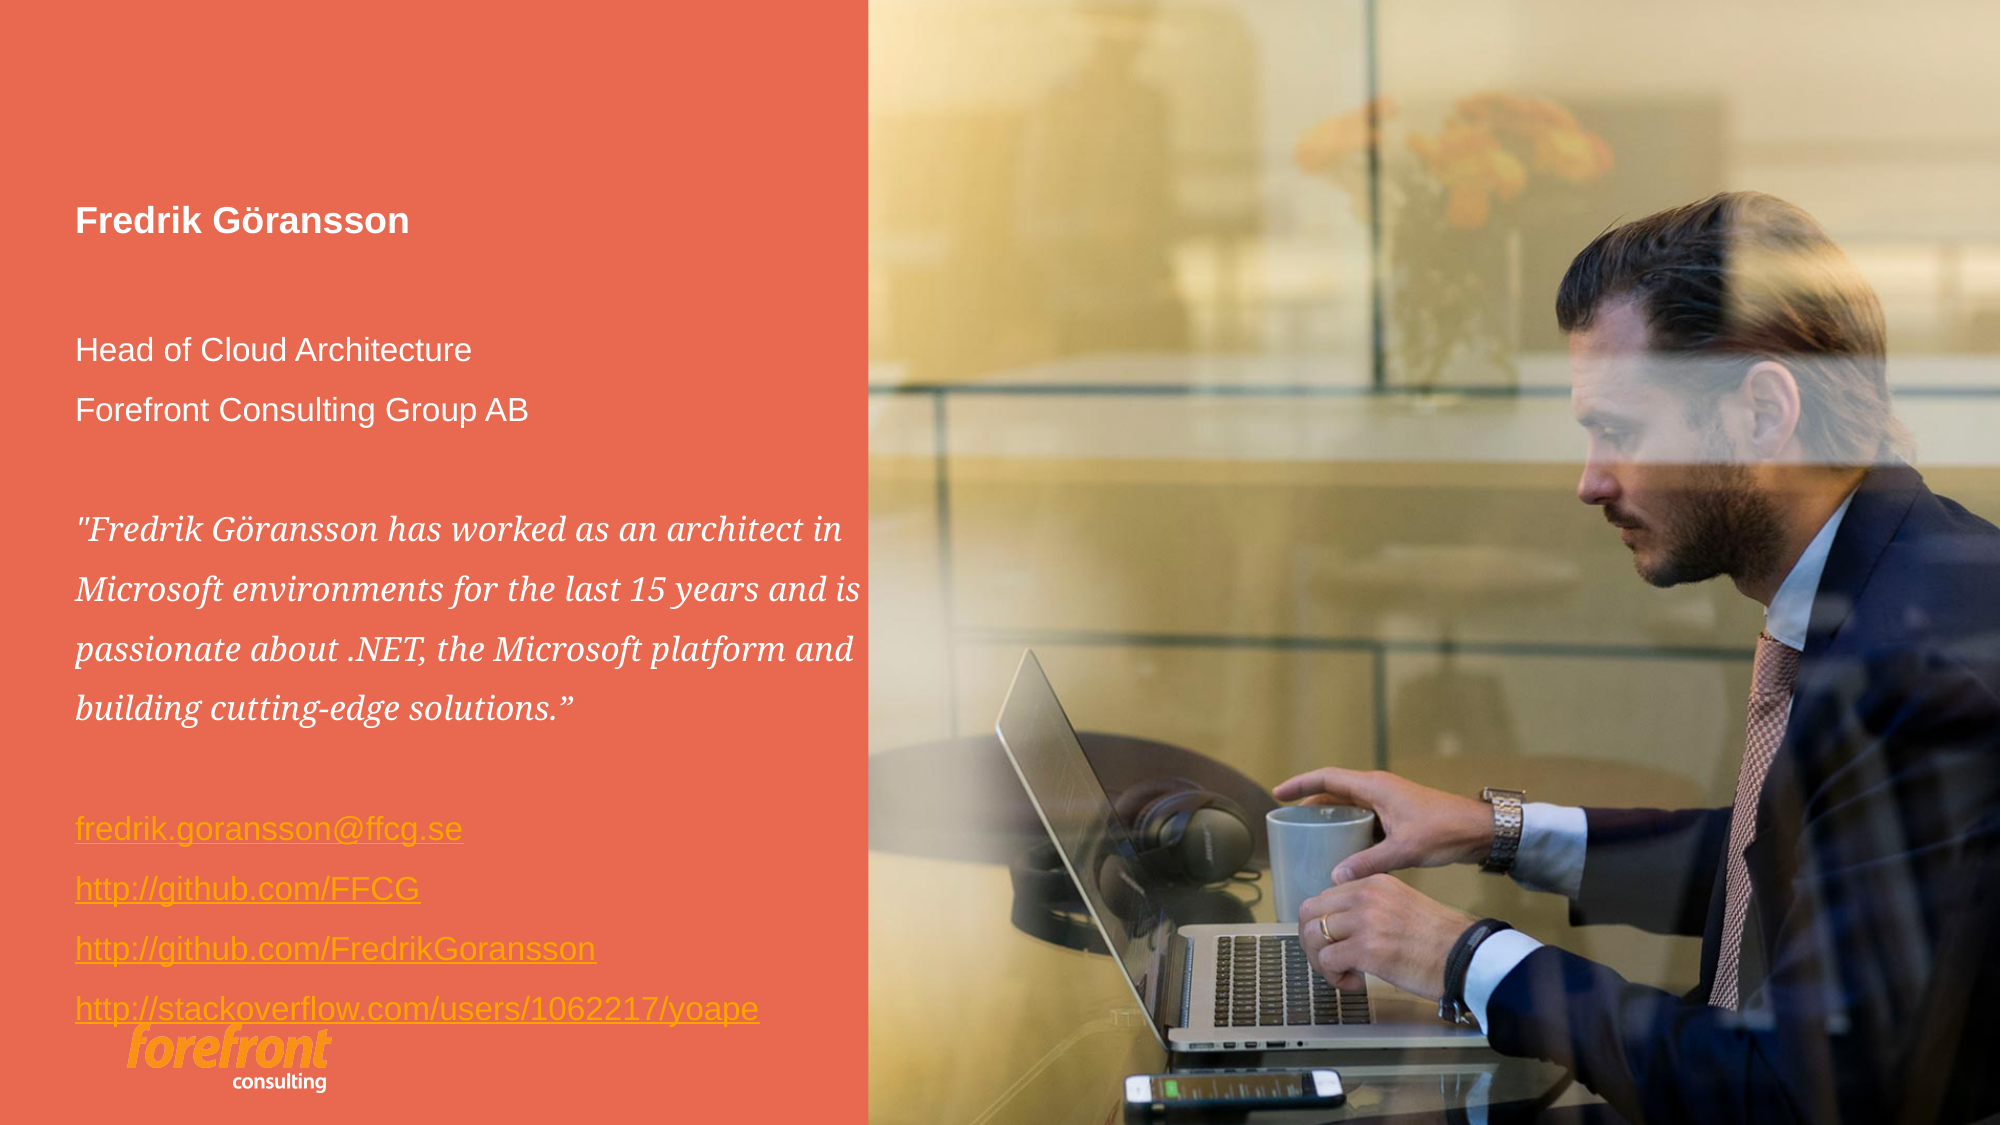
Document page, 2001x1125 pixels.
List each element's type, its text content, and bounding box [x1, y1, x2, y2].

picture [869, 0, 2000, 1125]
list Fredrik Göransson Head of Cloud Architecture Forefront Consulting Group AB "Fredrik Göransson has worked as an architect in Microsoft environments for the last 15 years and is passionate about .NET, the Microsoft platform and building cutting-edge solutions.” fredrik.goransson@ffcg.se http://github.com/FFCG http://github.com/FredrikGoransson http://stackoverflow.com/users/1062217/yoape [0, 0, 869, 1125]
